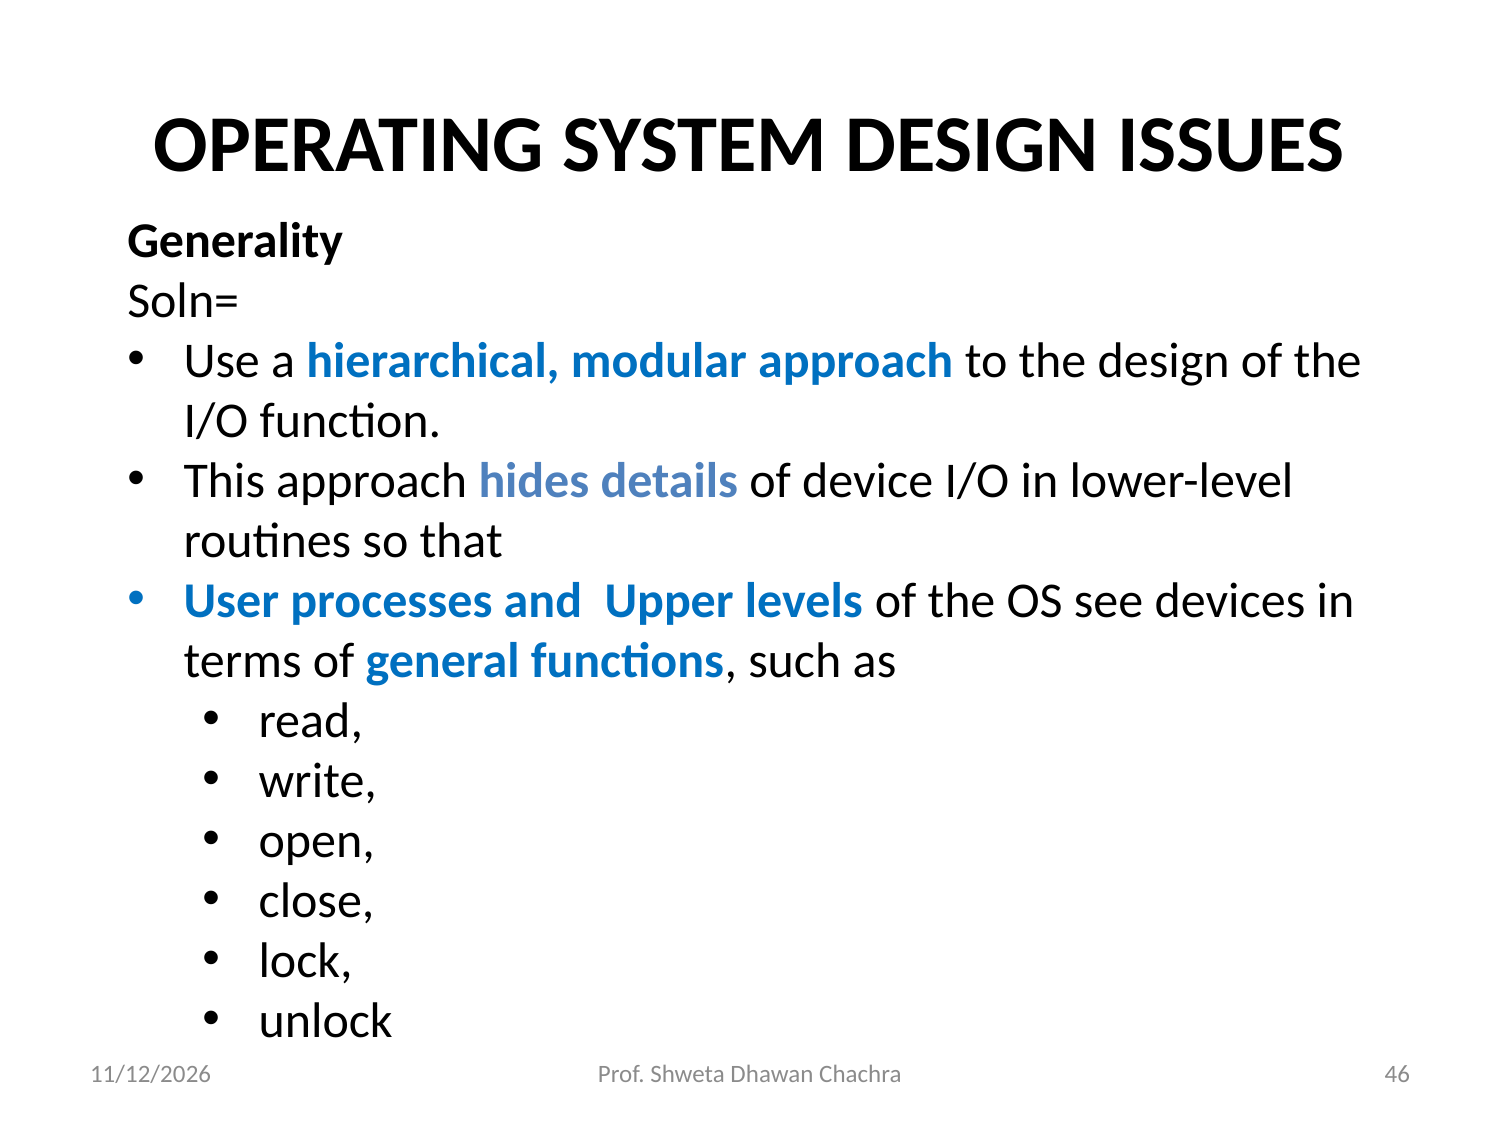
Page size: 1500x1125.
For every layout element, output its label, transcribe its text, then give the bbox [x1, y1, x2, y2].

footer Prof. Shweta Dhawan Chachra [512, 1042, 988, 1103]
title OPERATING SYSTEM DESIGN ISSUES [75, 45, 1425, 233]
text_box Generality Soln= Use a hierarchical, modular approach to the design of the I/O function. This approach hides details of device I/O in lower-level routines so that User processes and Upper levels of the OS see devices in terms of general functions, such as read, write, open, close, lock, unlock [112, 199, 1400, 1055]
slide_number 46 [1074, 1042, 1425, 1103]
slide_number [75, 1042, 425, 1103]
